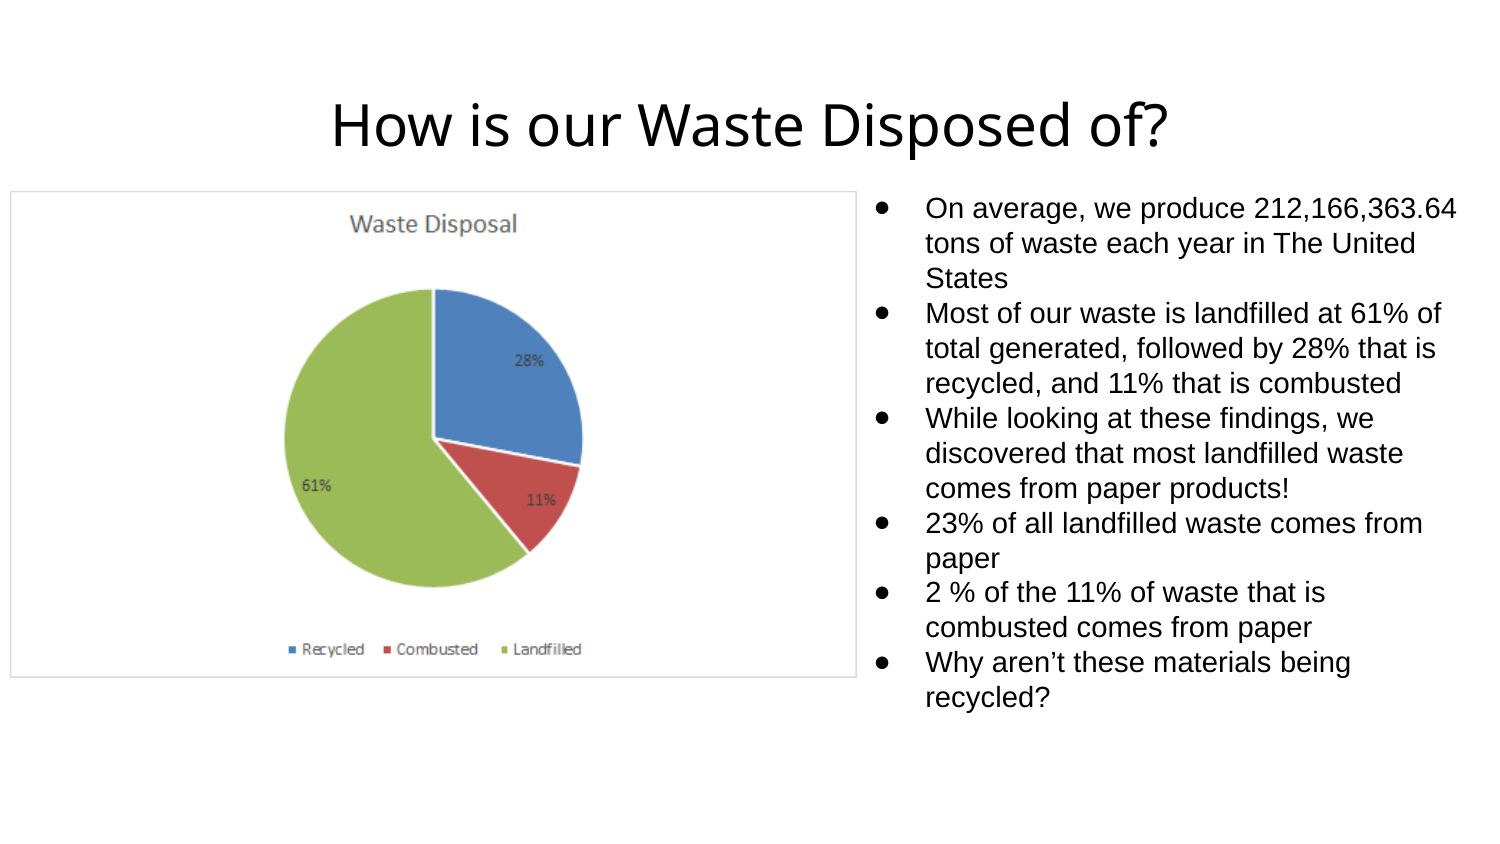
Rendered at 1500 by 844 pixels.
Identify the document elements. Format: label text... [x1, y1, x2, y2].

picture [10, 190, 857, 678]
text_box On average, we produce 212,166,363.64 tons of waste each year in The United States Most of our waste is landfilled at 61% of total generated, followed by 28% that is recycled, and 11% that is combusted While looking at these findings, we discovered that most landfilled waste comes from paper products! 23% of all landfilled waste comes from paper 2 % of the 11% of waste that is combusted comes from paper Why aren’t these materials being recycled? [835, 174, 1484, 704]
title How is our Waste Disposed of? [51, 72, 1449, 167]
